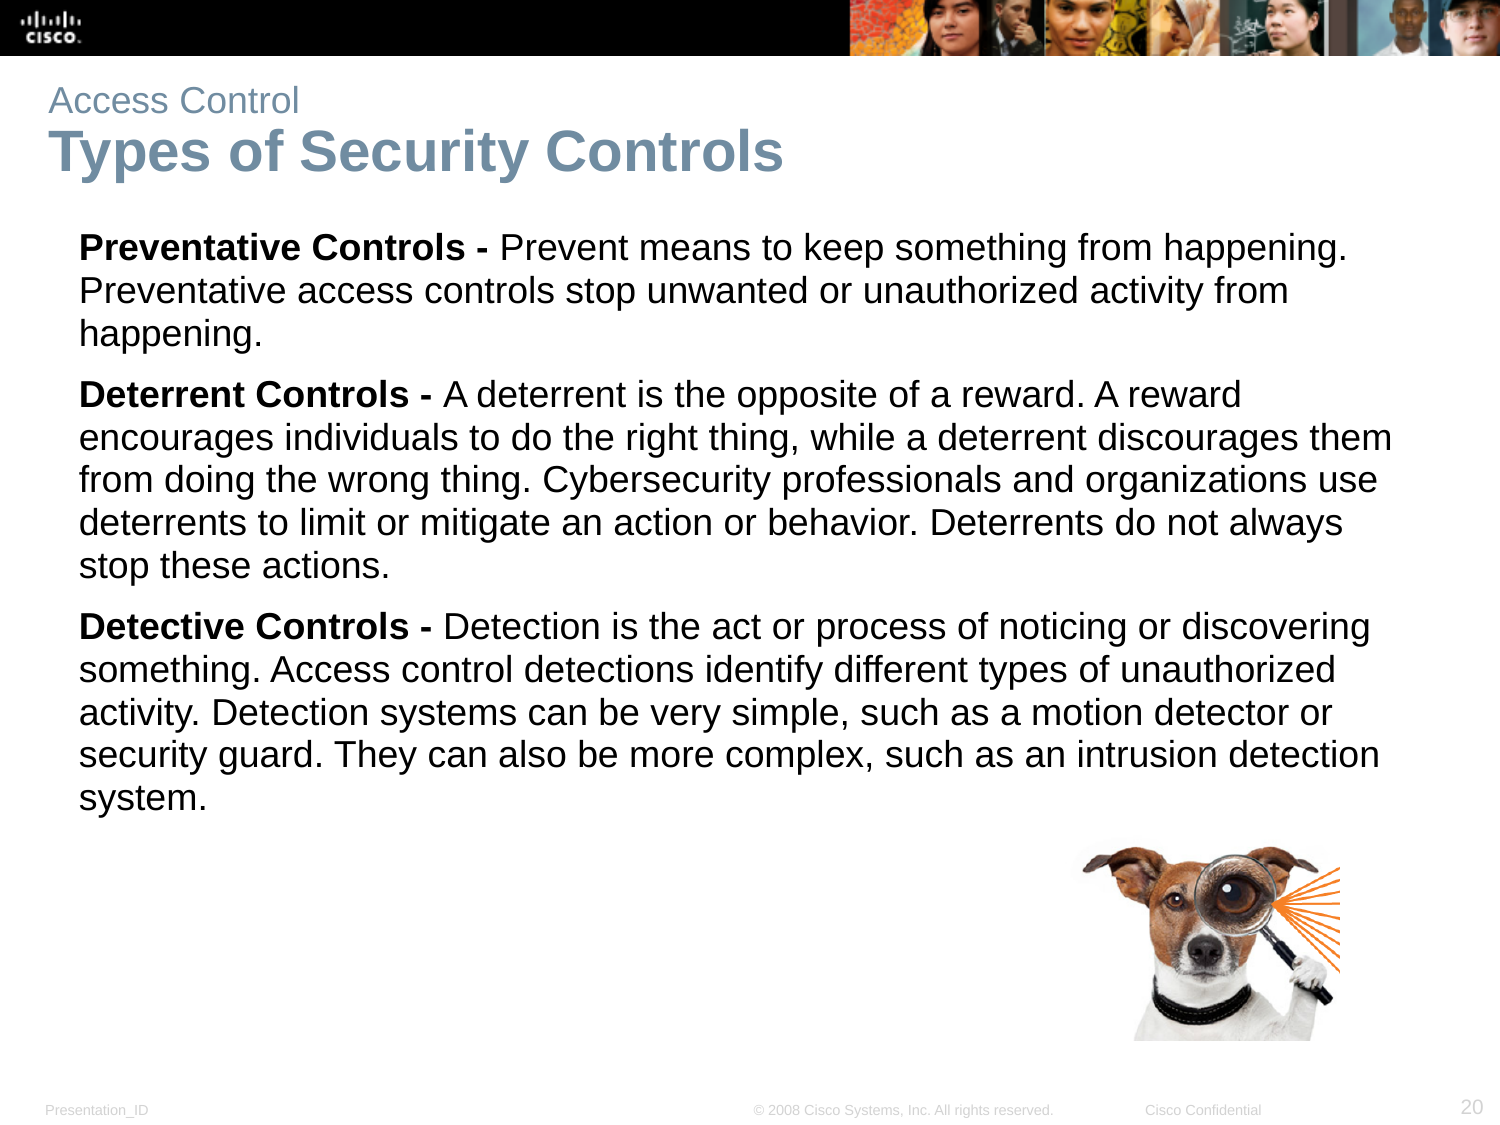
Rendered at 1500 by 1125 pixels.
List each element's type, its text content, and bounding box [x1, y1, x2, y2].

title Access Control Types of Security Controls [34, 74, 1474, 191]
picture [0, 0, 1500, 56]
picture [1057, 829, 1340, 1041]
list Preventative Controls - Prevent means to keep something from happening. Preventative access controls stop unwanted or unauthorized activity from happening. Deterrent Controls - A deterrent is the opposite of a reward. A reward encourages individuals to do the right thing, while a deterrent discourages them from doing the wrong thing. Cybersecurity professionals and organizations use deterrents to limit or mitigate an action or behavior. Deterrents do not always stop these actions. Detective Controls - Detection is the act or process of noticing or discovering something. Access control detections identify different types of unauthorized activity. Detection systems can be very simple, such as a motion detector or security guard. They can also be more complex, such as an intrusion detection system. [65, 219, 1432, 1081]
